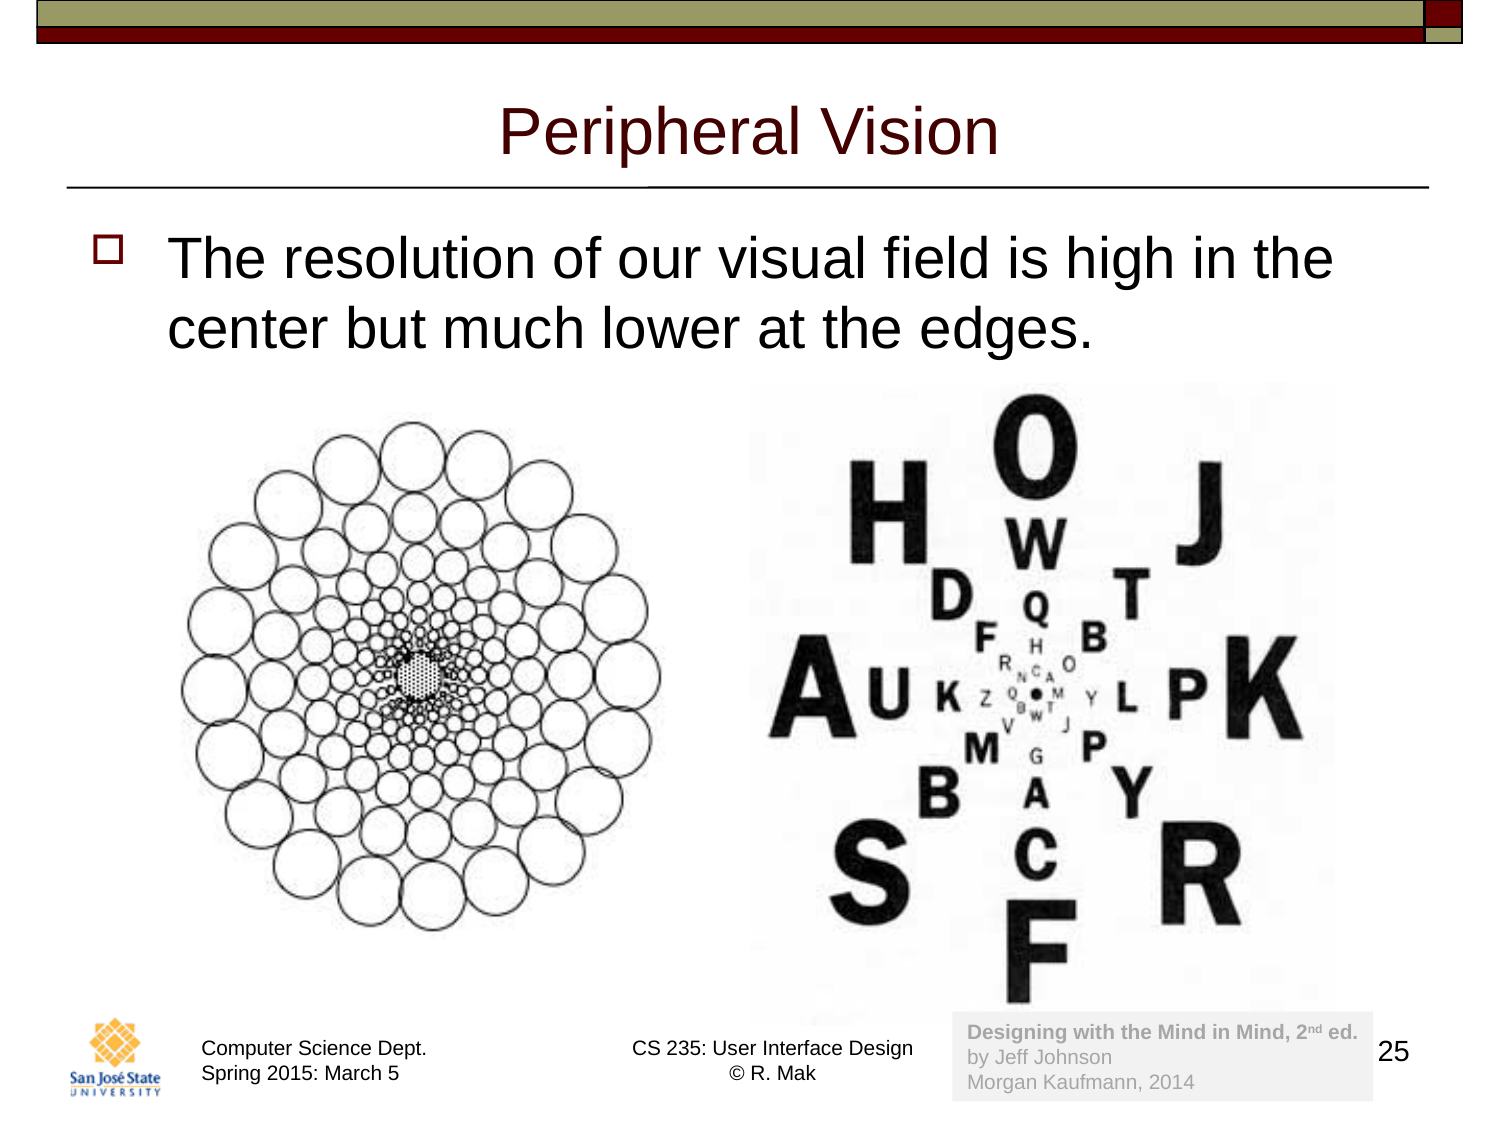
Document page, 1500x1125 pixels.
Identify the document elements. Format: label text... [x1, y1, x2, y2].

title Peripheral Vision [75, 67, 1425, 175]
picture [164, 412, 674, 940]
picture [749, 382, 1336, 1027]
picture [60, 1012, 166, 1112]
text_box Designing with the Mind in Mind, 2nd ed. by Jeff Johnson Morgan Kaufmann, 2014 [952, 1011, 1374, 1102]
list The resolution of our visual field is high in the center but much lower at the edges. [75, 212, 1425, 383]
slide_number 25 [1374, 1025, 1425, 1100]
